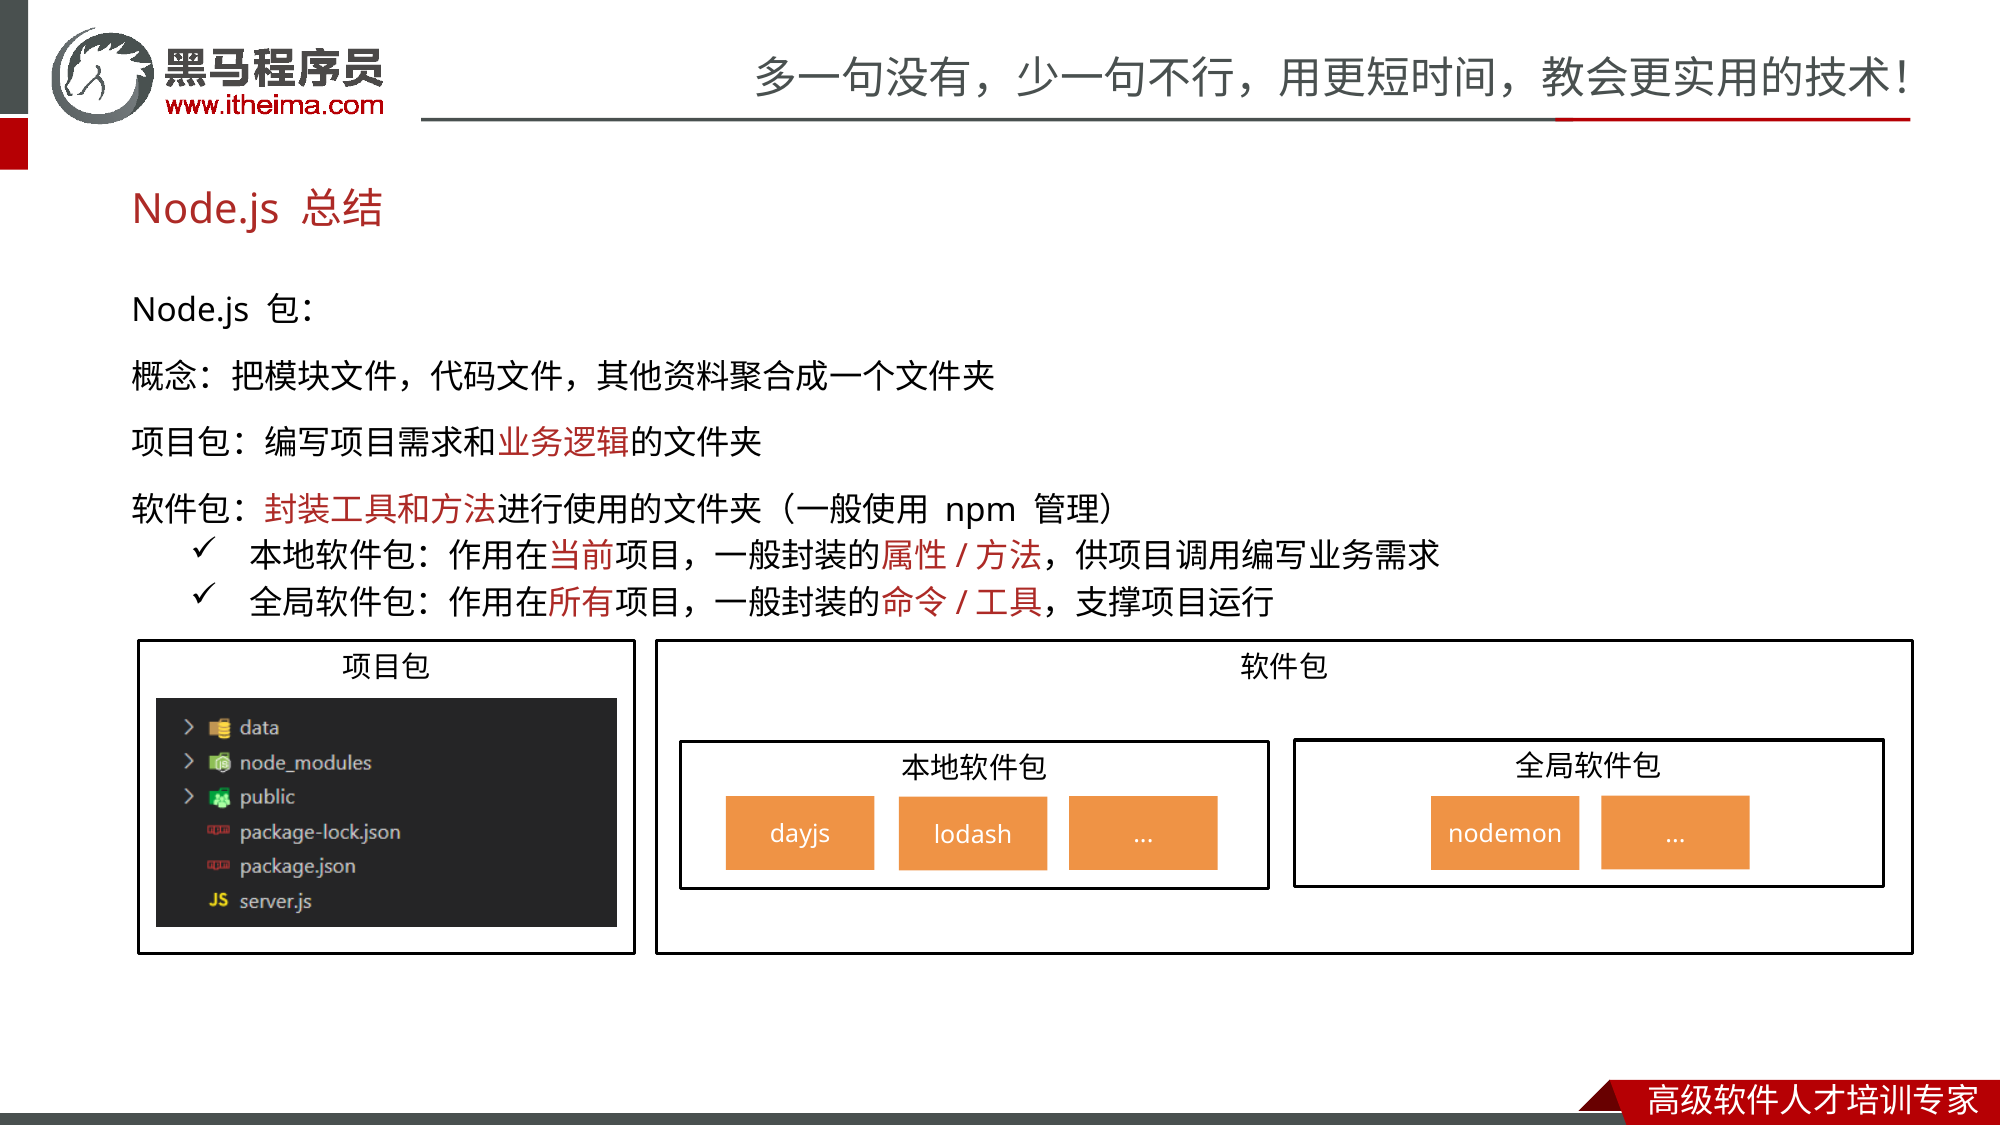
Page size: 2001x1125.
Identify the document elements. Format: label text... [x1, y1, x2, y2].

text_box ... [1067, 794, 1220, 872]
picture [50, 26, 384, 125]
list Node.js 包： 概念：把模块文件，代码文件，其他资料聚合成一个文件夹 项目包：编写项目需求和业务逻辑的文件夹 软件包：封装工具和方法进行使用的文件夹（一般使用 npm 管理） 本地软件包：作用在当前项目，一般封装的属性/方法，供项目调用编写业务需求 全局软件包：作用在所有项目，一般封装的命令/工具，支撑项目运行 [116, 261, 1876, 1008]
text_box 项目包 [136, 639, 637, 956]
title Node.js 总结 [116, 164, 1880, 250]
text_box 全局软件包 [1292, 738, 1885, 889]
picture [156, 698, 617, 927]
text_box lodash [897, 794, 1049, 873]
text_box nodemon [1429, 794, 1582, 872]
text_box ... [1599, 793, 1752, 871]
text_box 软件包 [655, 639, 1914, 956]
text_box 本地软件包 [678, 740, 1271, 891]
text_box dayjs [724, 794, 876, 872]
